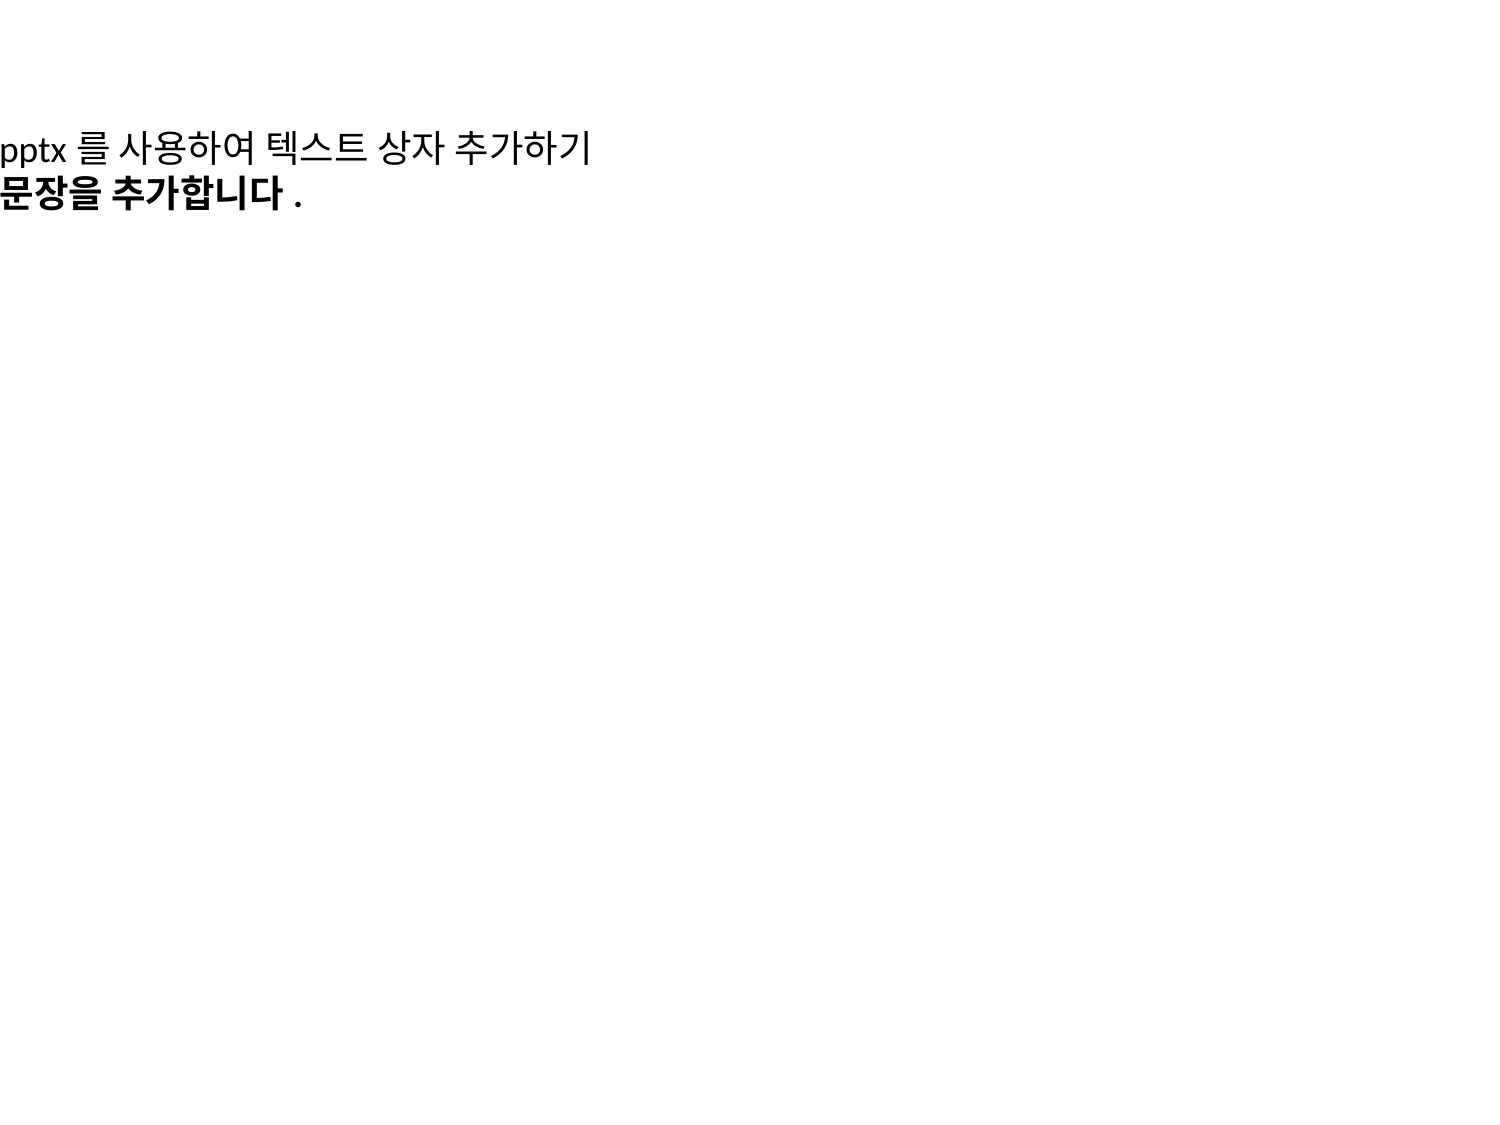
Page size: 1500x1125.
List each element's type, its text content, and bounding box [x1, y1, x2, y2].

text_box Python-pptx를 사용하여 텍스트 상자 추가하기 또 다른 문장을 추가합니다. [0, 118, 608, 223]
